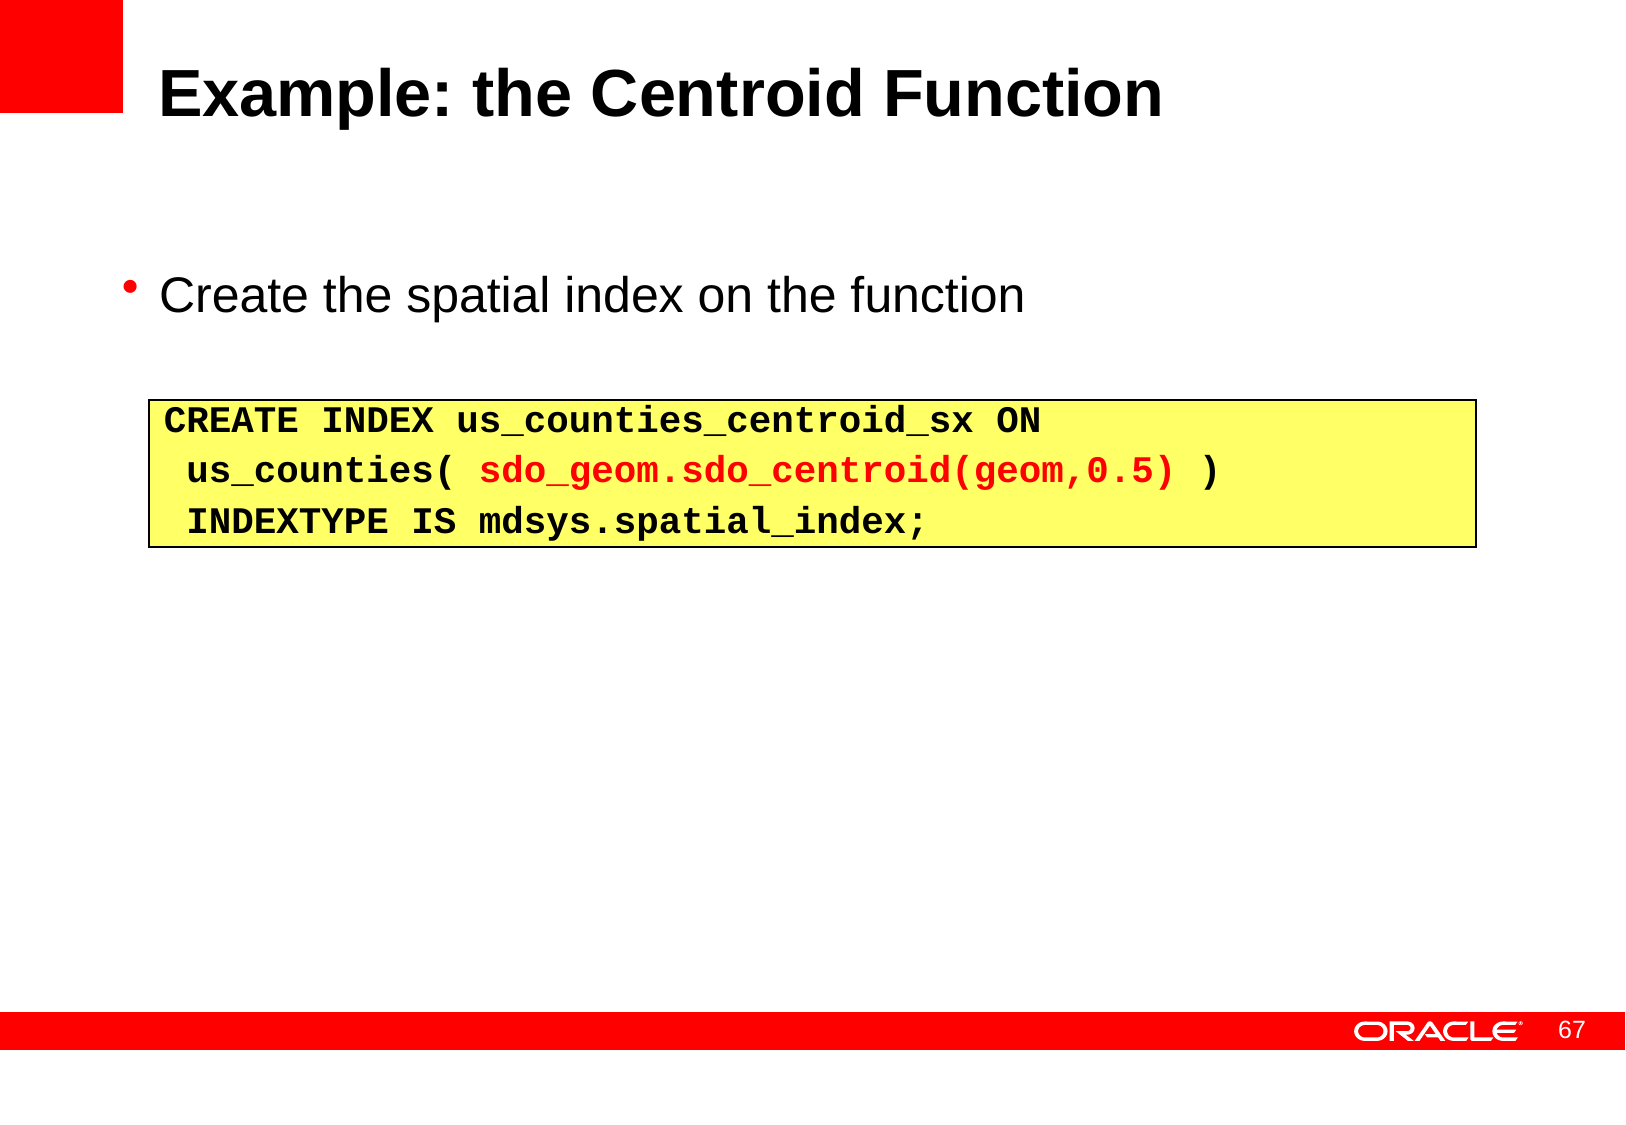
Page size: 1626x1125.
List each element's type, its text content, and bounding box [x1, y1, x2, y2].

list Create the spatial index on the function [121, 262, 1462, 976]
picture [0, 0, 123, 113]
text_box CREATE INDEX us_counties_centroid_sx ON us_counties( sdo_geom.sdo_centroid(geom,0.5) ) INDEXTYPE IS mdsys.spatial_index; [148, 399, 1476, 548]
picture [0, 1012, 1625, 1050]
title Example: the Centroid Function [157, 49, 1506, 205]
